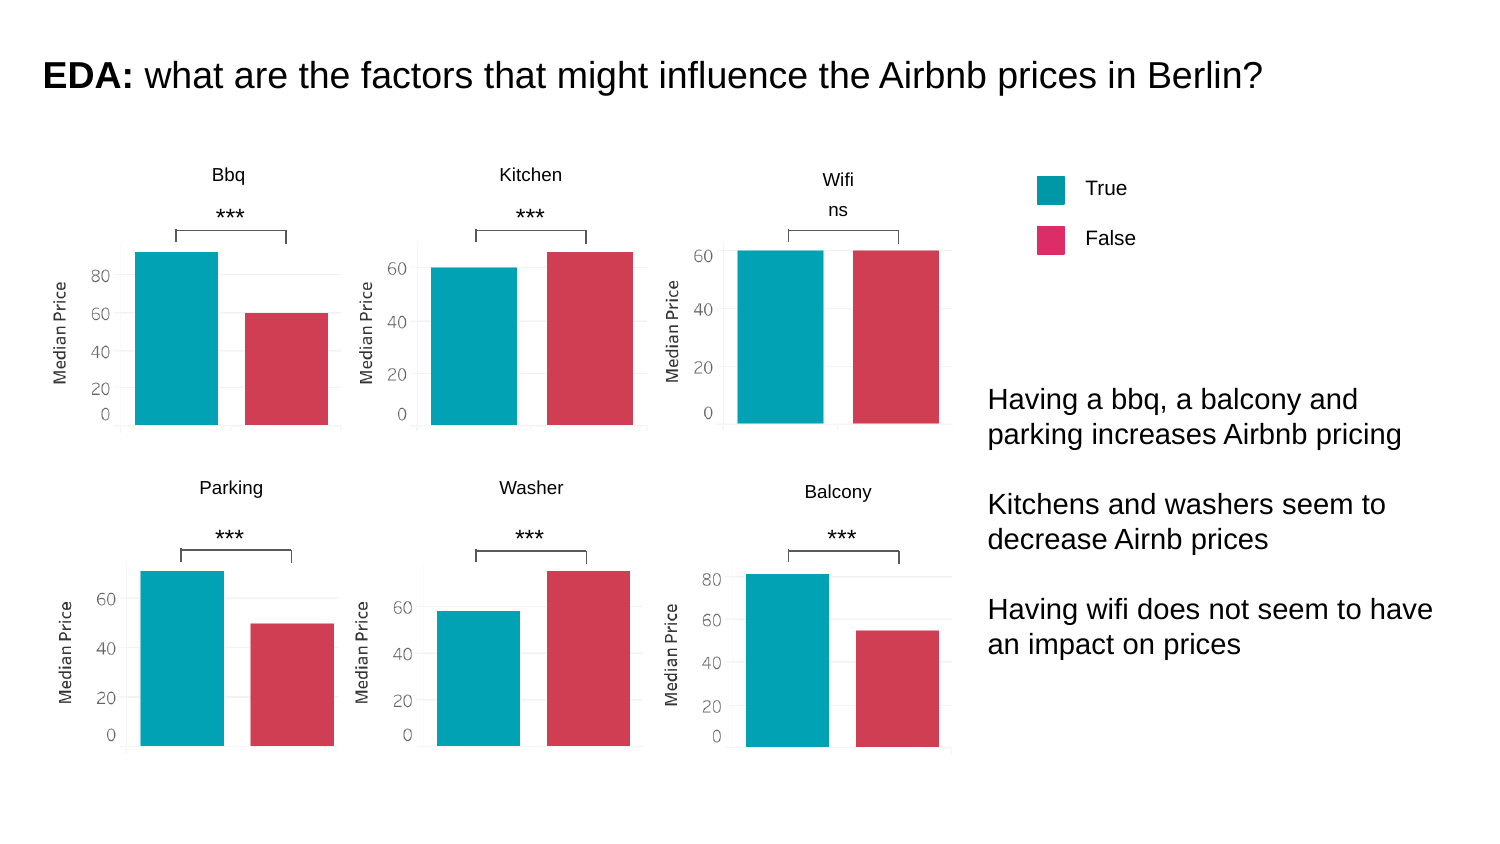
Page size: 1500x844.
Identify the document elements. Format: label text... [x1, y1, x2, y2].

text_box Having a bbq, a balcony and parking increases Airbnb pricing Kitchens and washers seem to decrease Airnb prices Having wifi does not seem to have an impact on prices [1248, 365, 1468, 676]
text_box EDA: what are the factors that might influence the Airbnb prices in Berlin? [27, 35, 1421, 111]
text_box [37, 151, 1244, 803]
